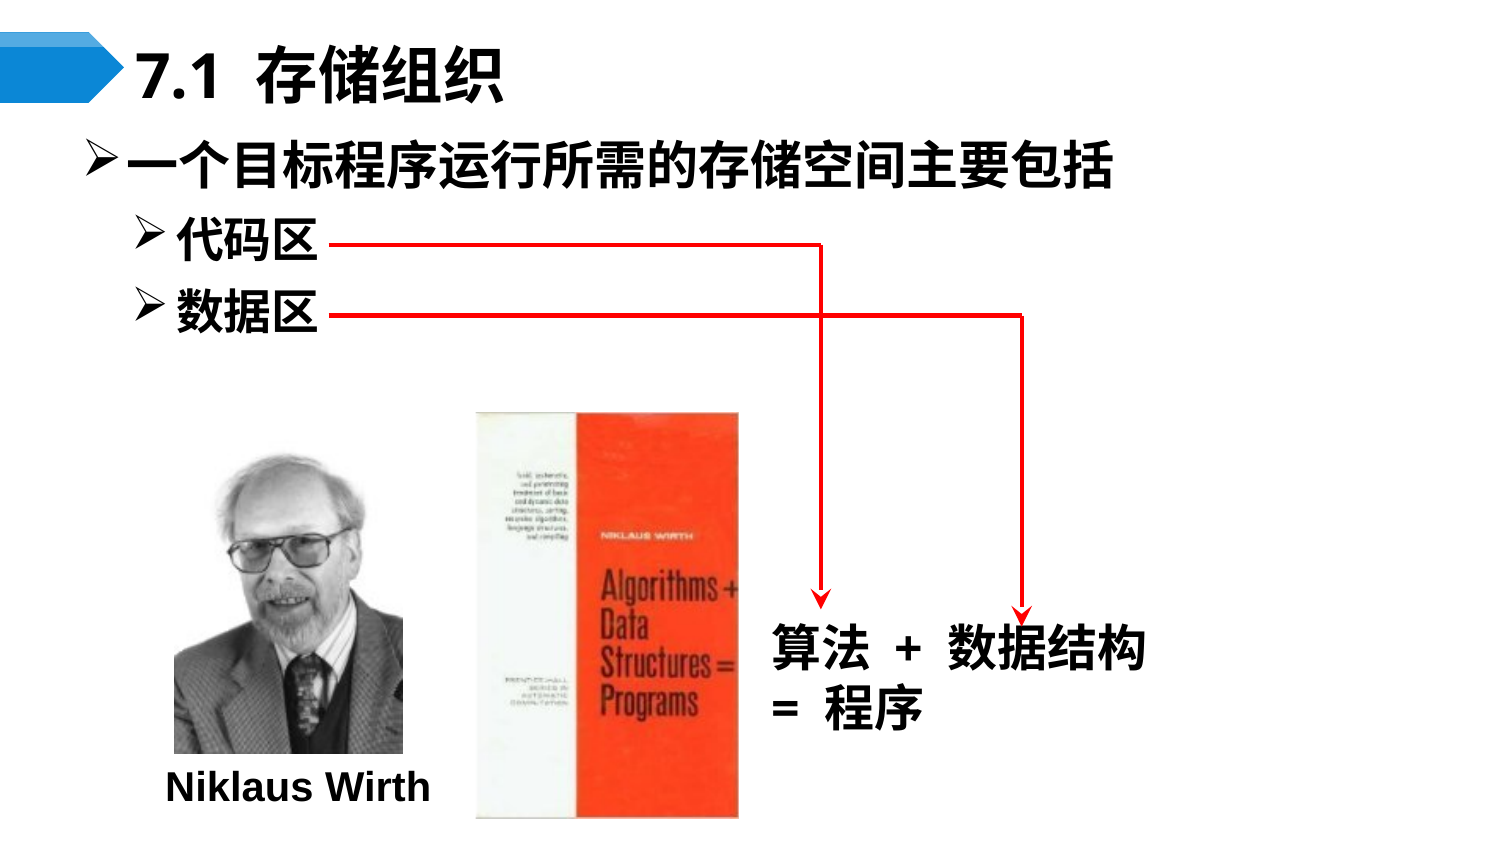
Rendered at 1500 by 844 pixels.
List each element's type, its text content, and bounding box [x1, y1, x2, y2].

picture [475, 627, 740, 820]
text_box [328, 244, 822, 314]
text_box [164, 412, 433, 811]
text_box 算法 + 数据结构 = 程序 [756, 609, 1196, 745]
list 一个目标程序运行所需的存储空间主要包括 代码区 数据区 [70, 127, 1471, 812]
title 7.1 存储组织 [123, 43, 1425, 103]
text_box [328, 315, 1022, 627]
